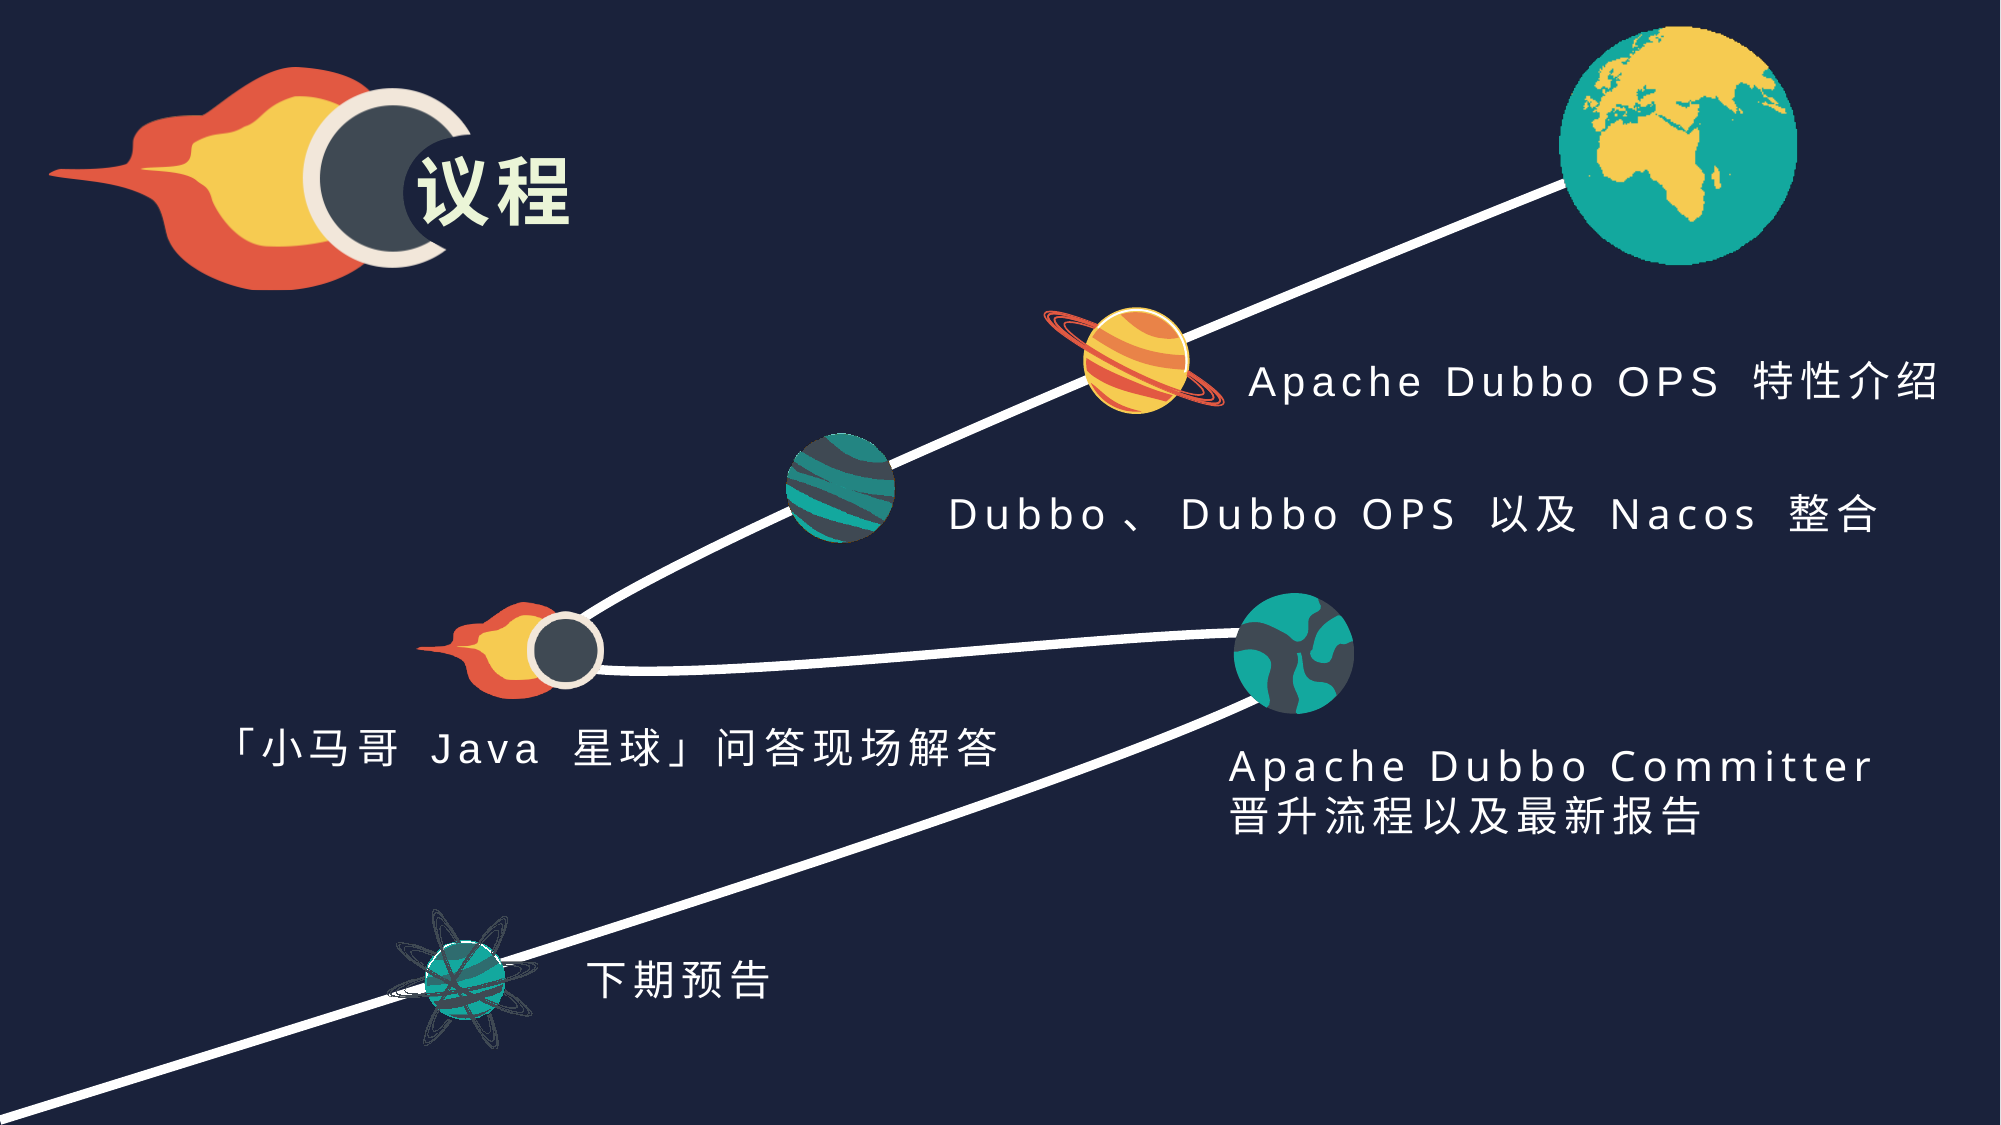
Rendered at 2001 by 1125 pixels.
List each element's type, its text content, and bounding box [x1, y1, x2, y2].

picture [0, 0, 2001, 1125]
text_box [1043, 299, 1225, 422]
text_box [1225, 184, 1559, 404]
text_box [0, 397, 1233, 1122]
text_box Apache Dubbo OPS 特性介绍 [1233, 346, 2000, 413]
text_box 下期预告 [571, 946, 1225, 1012]
text_box Apache Dubbo Committer 晋升流程以及最新报告 [1214, 732, 1948, 847]
text_box 「小马哥 Java 星球」问答现场解答 [0, 714, 1013, 780]
picture [0, 780, 579, 1118]
text_box Dubbo、Dubbo OPS 以及 Nacos 整合 [933, 480, 2000, 577]
text_box 议程 [471, 136, 1013, 243]
